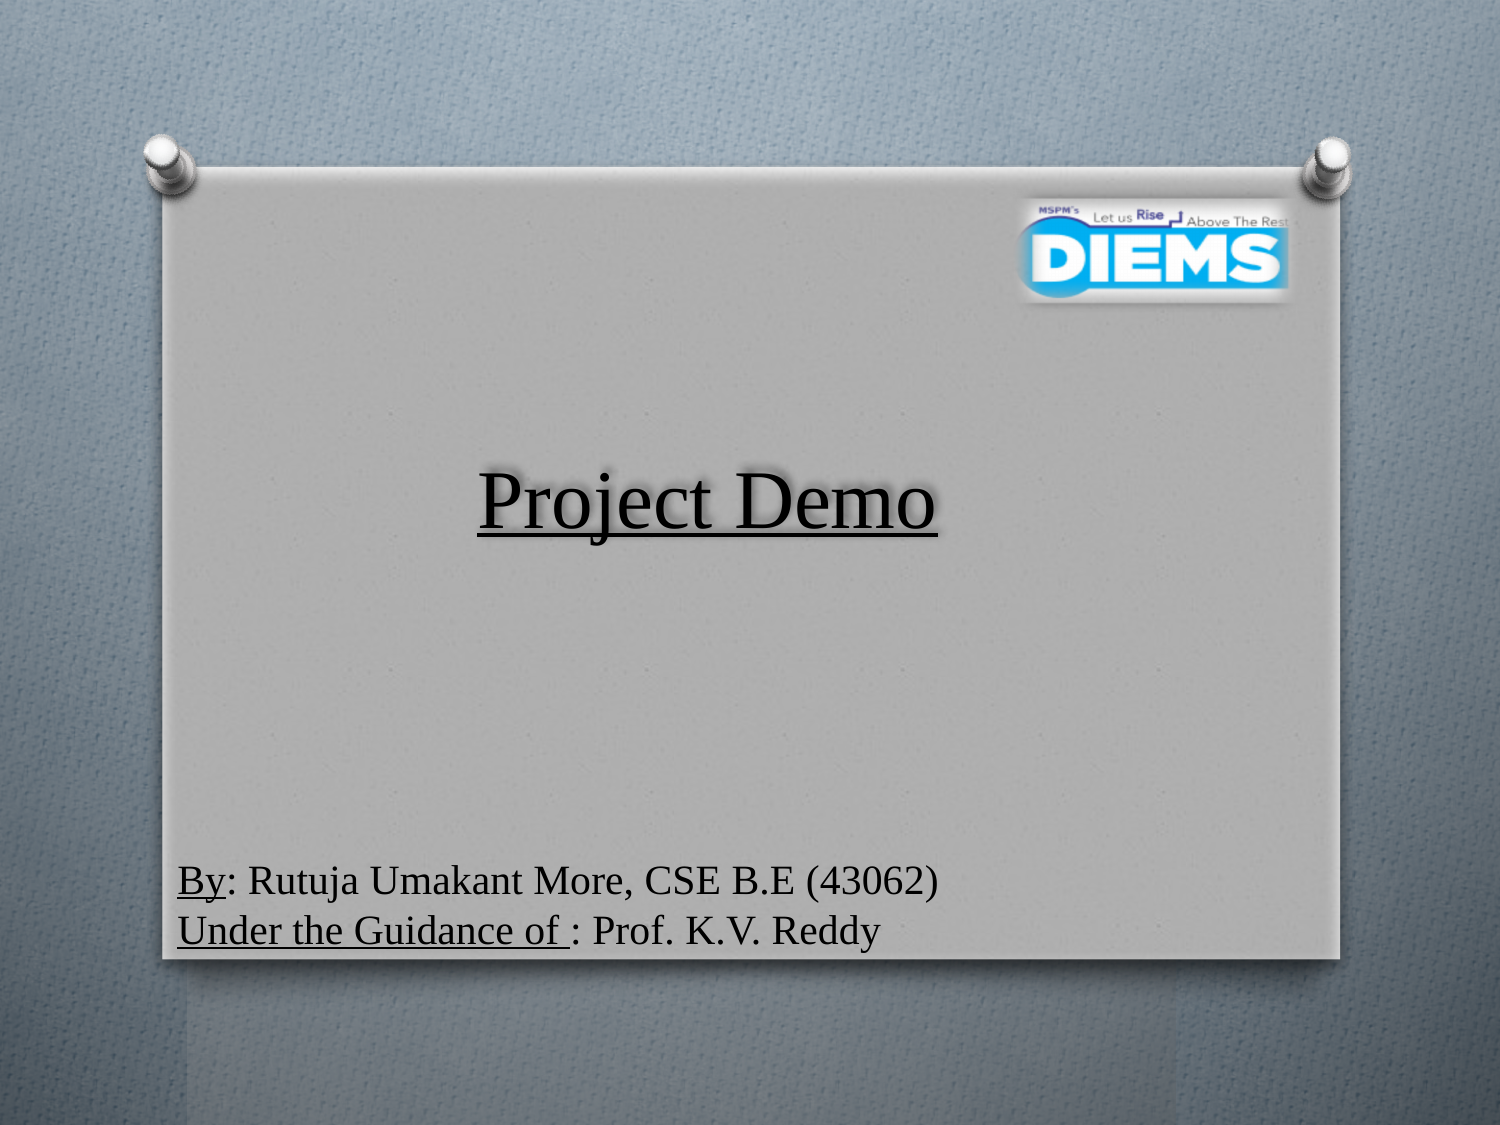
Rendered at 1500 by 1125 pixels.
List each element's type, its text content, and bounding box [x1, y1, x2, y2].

text_box Project Demo [462, 437, 1125, 553]
text_box By: Rutuja Umakant More, CSE B.E (43062) Under the Guidance of : Prof. K.V. Reddy [162, 845, 1206, 961]
picture [112, 100, 235, 224]
picture [1012, 109, 1396, 313]
